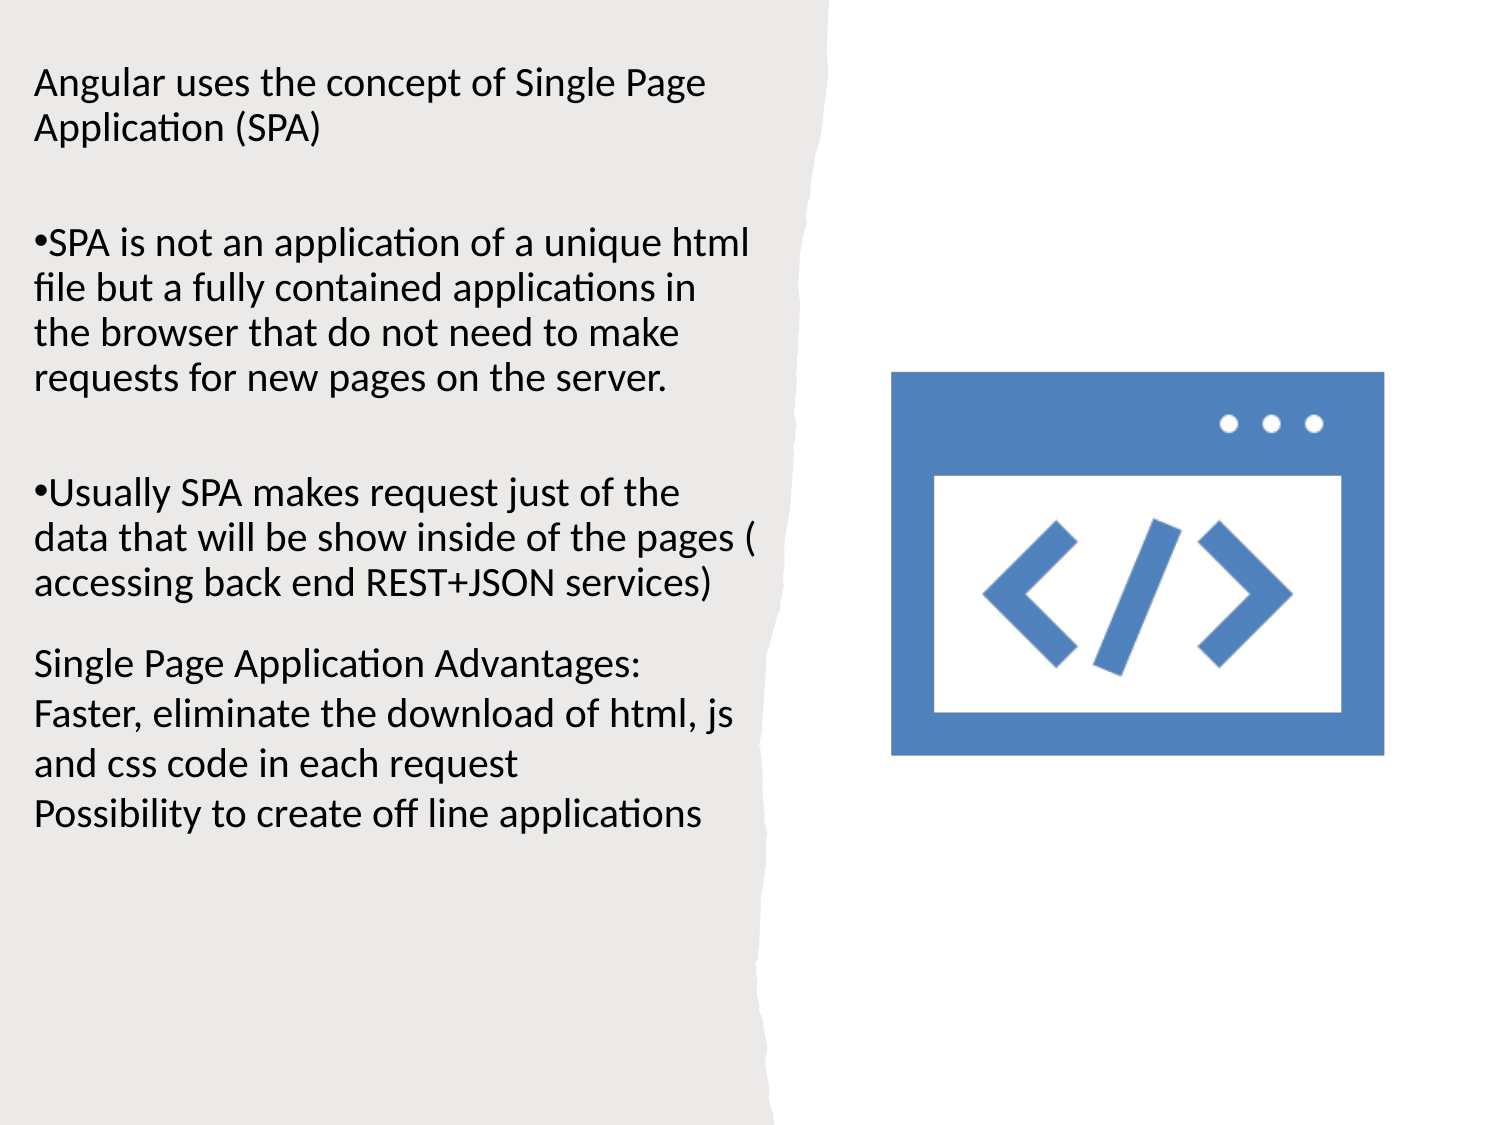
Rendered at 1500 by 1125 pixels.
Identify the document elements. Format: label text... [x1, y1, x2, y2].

picture [846, 272, 1430, 856]
text_box Angular uses the concept of Single Page Application (SPA) SPA is not an application of a unique html file but a fully contained applications in the browser that do not need to make requests for new pages on the server. Usually SPA makes request just of the data that will be show inside of the pages ( accessing back end REST+JSON services) [18, 52, 776, 604]
text_box [0, 0, 832, 1125]
text_box [758, 0, 1500, 1125]
text_box Single Page Application Advantages: Faster, eliminate the download of html, js and css code in each request Possibility to create off line applications [18, 628, 769, 844]
